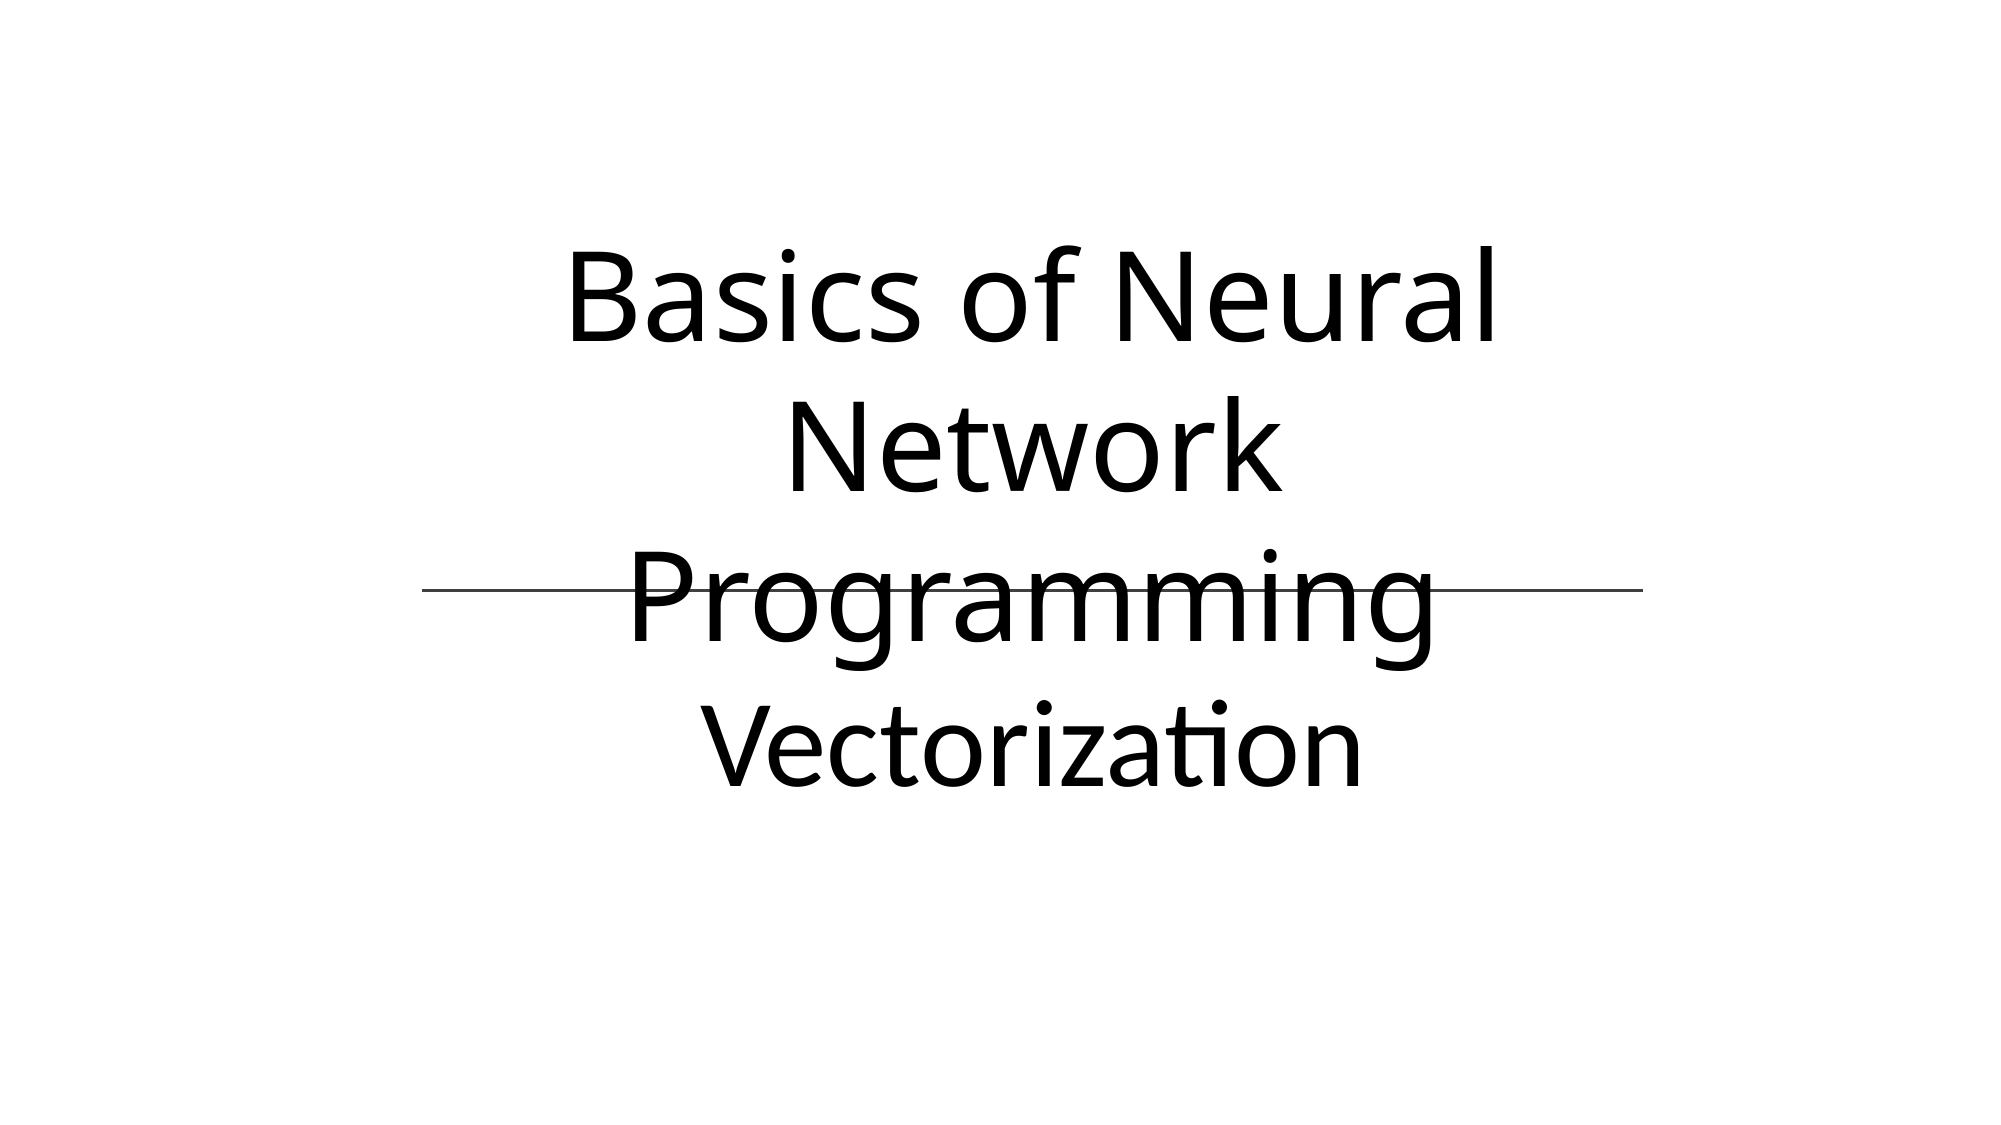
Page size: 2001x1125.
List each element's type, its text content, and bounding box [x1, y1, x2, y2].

text_box Basics of Neural Network Programming [435, 209, 1630, 590]
text_box Vectorization [685, 654, 1382, 819]
text_box Basics of Neural Network Programming [435, 591, 1630, 674]
